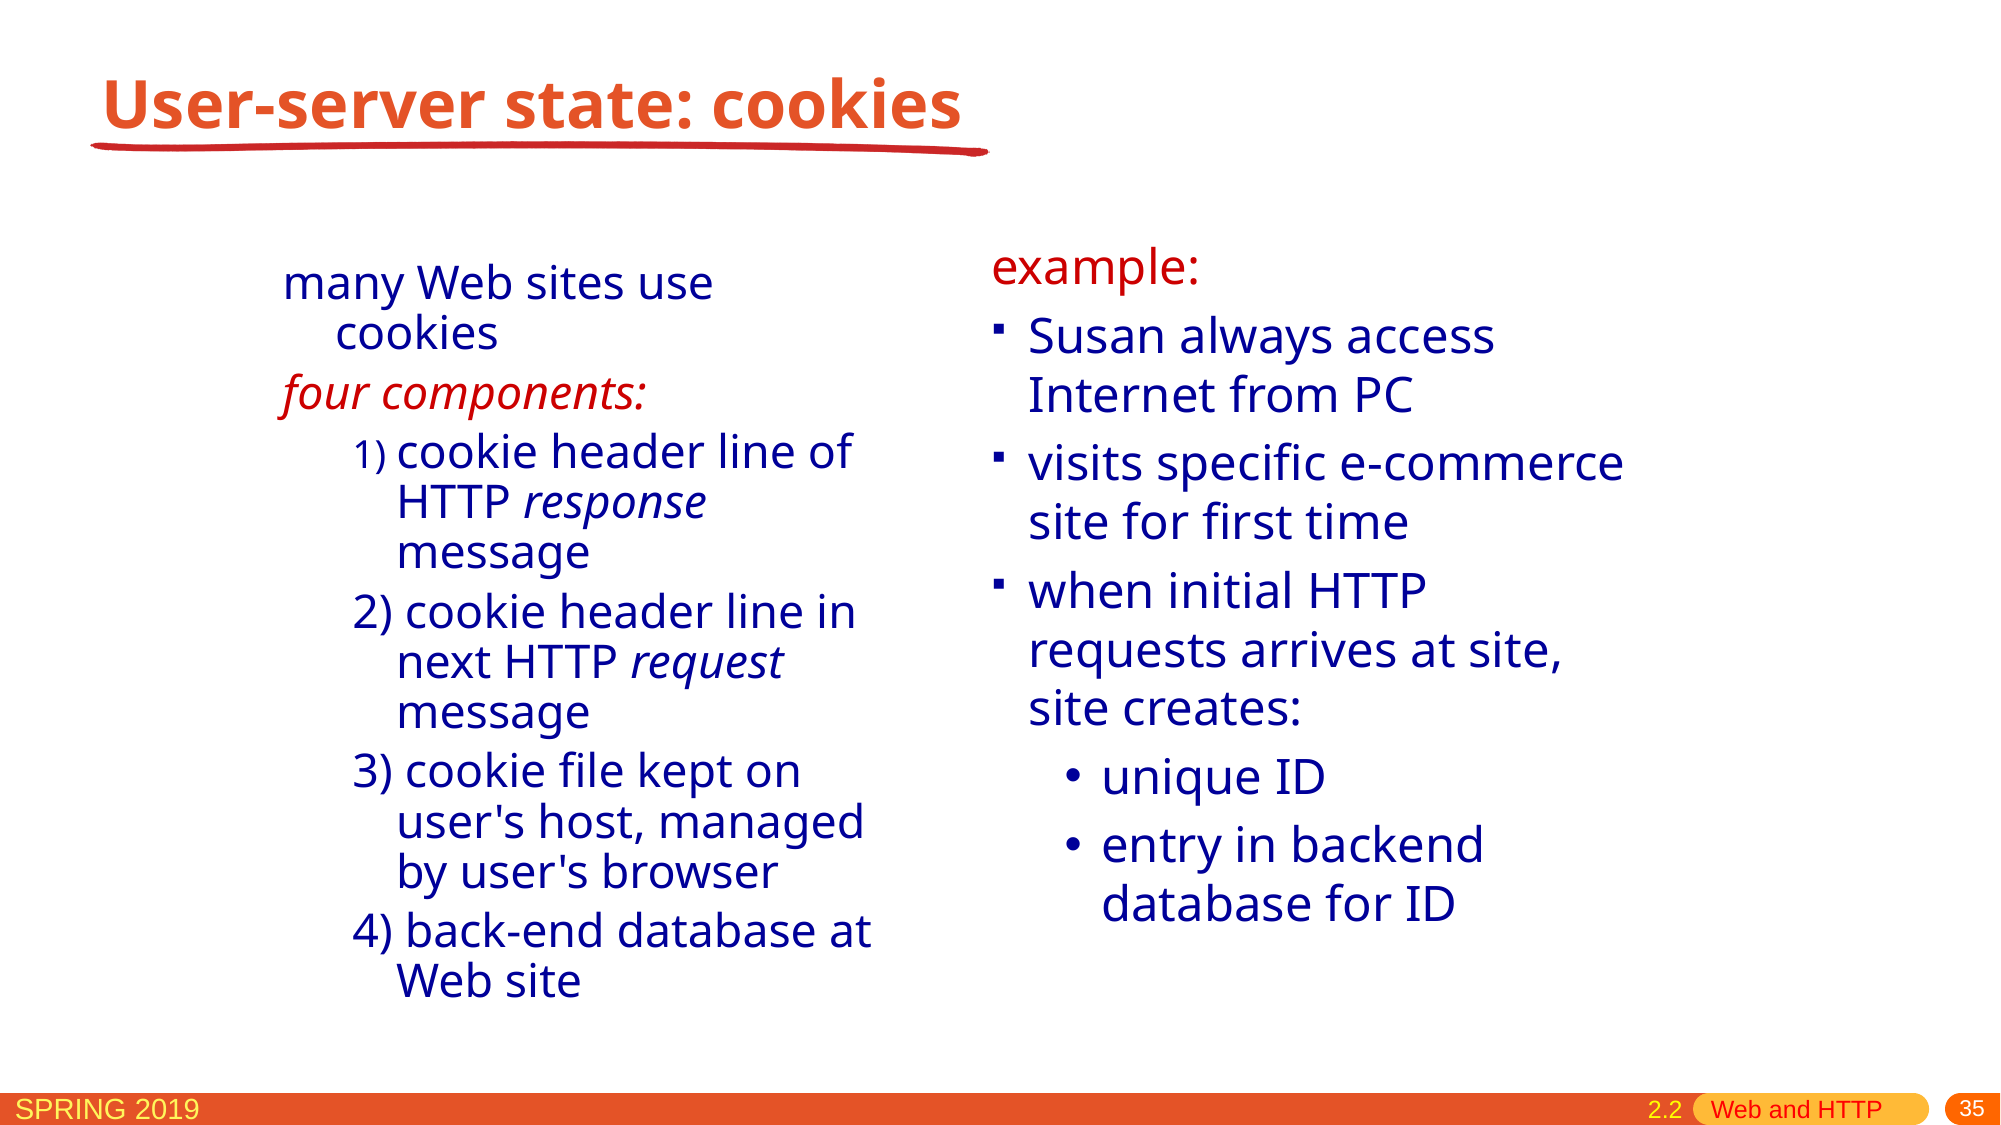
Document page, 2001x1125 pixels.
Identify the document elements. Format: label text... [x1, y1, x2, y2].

list many Web sites use cookies four components: 1) cookie header line of HTTP response message 2) cookie header line in next HTTP request message 3) cookie file kept on user's host, managed by user's browser 4) back-end database at Web site [267, 251, 893, 1054]
title User-server state: cookies [86, 42, 1914, 161]
picture [86, 136, 1001, 162]
list example: Susan always access Internet from PC visits specific e-commerce site for first time when initial HTTP requests arrives at site, site creates: unique ID entry in backend database for ID [976, 228, 1642, 991]
text_box 2.2 Web and HTTP [1626, 1086, 1945, 1125]
